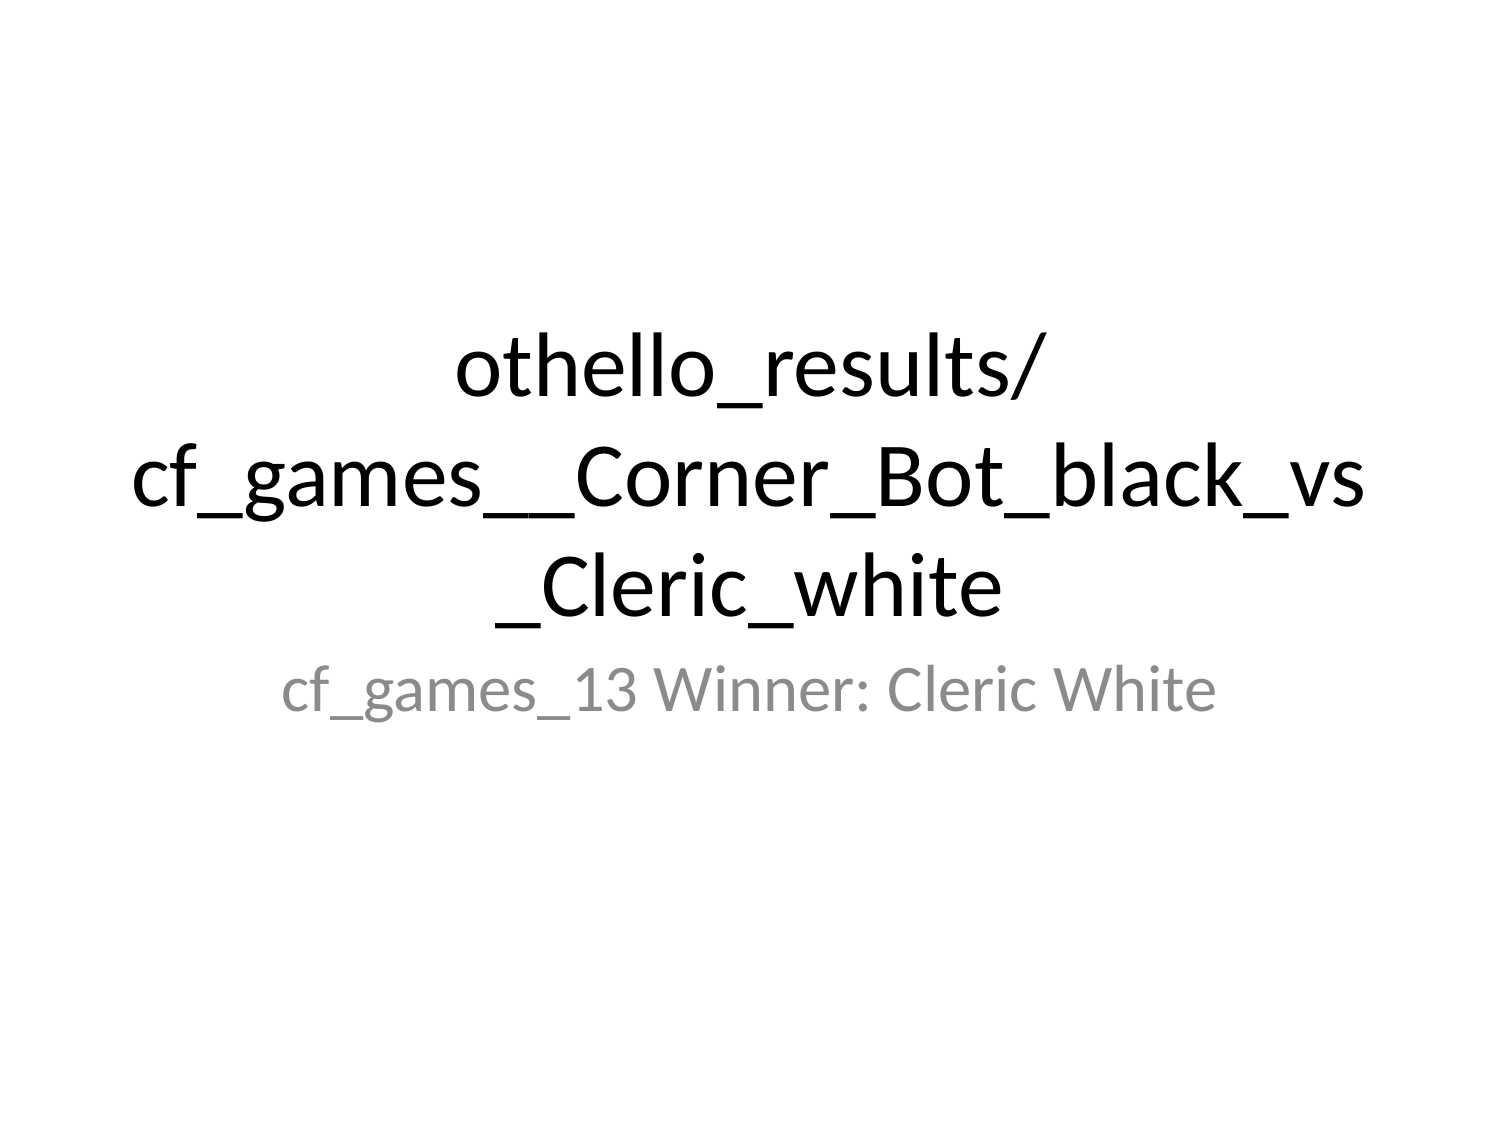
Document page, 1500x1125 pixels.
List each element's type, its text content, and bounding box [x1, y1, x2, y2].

title othello_results/cf_games__Corner_Bot_black_vs_Cleric_white [112, 349, 1388, 591]
subtitle cf_games_13 Winner: Cleric White [225, 637, 1275, 925]
